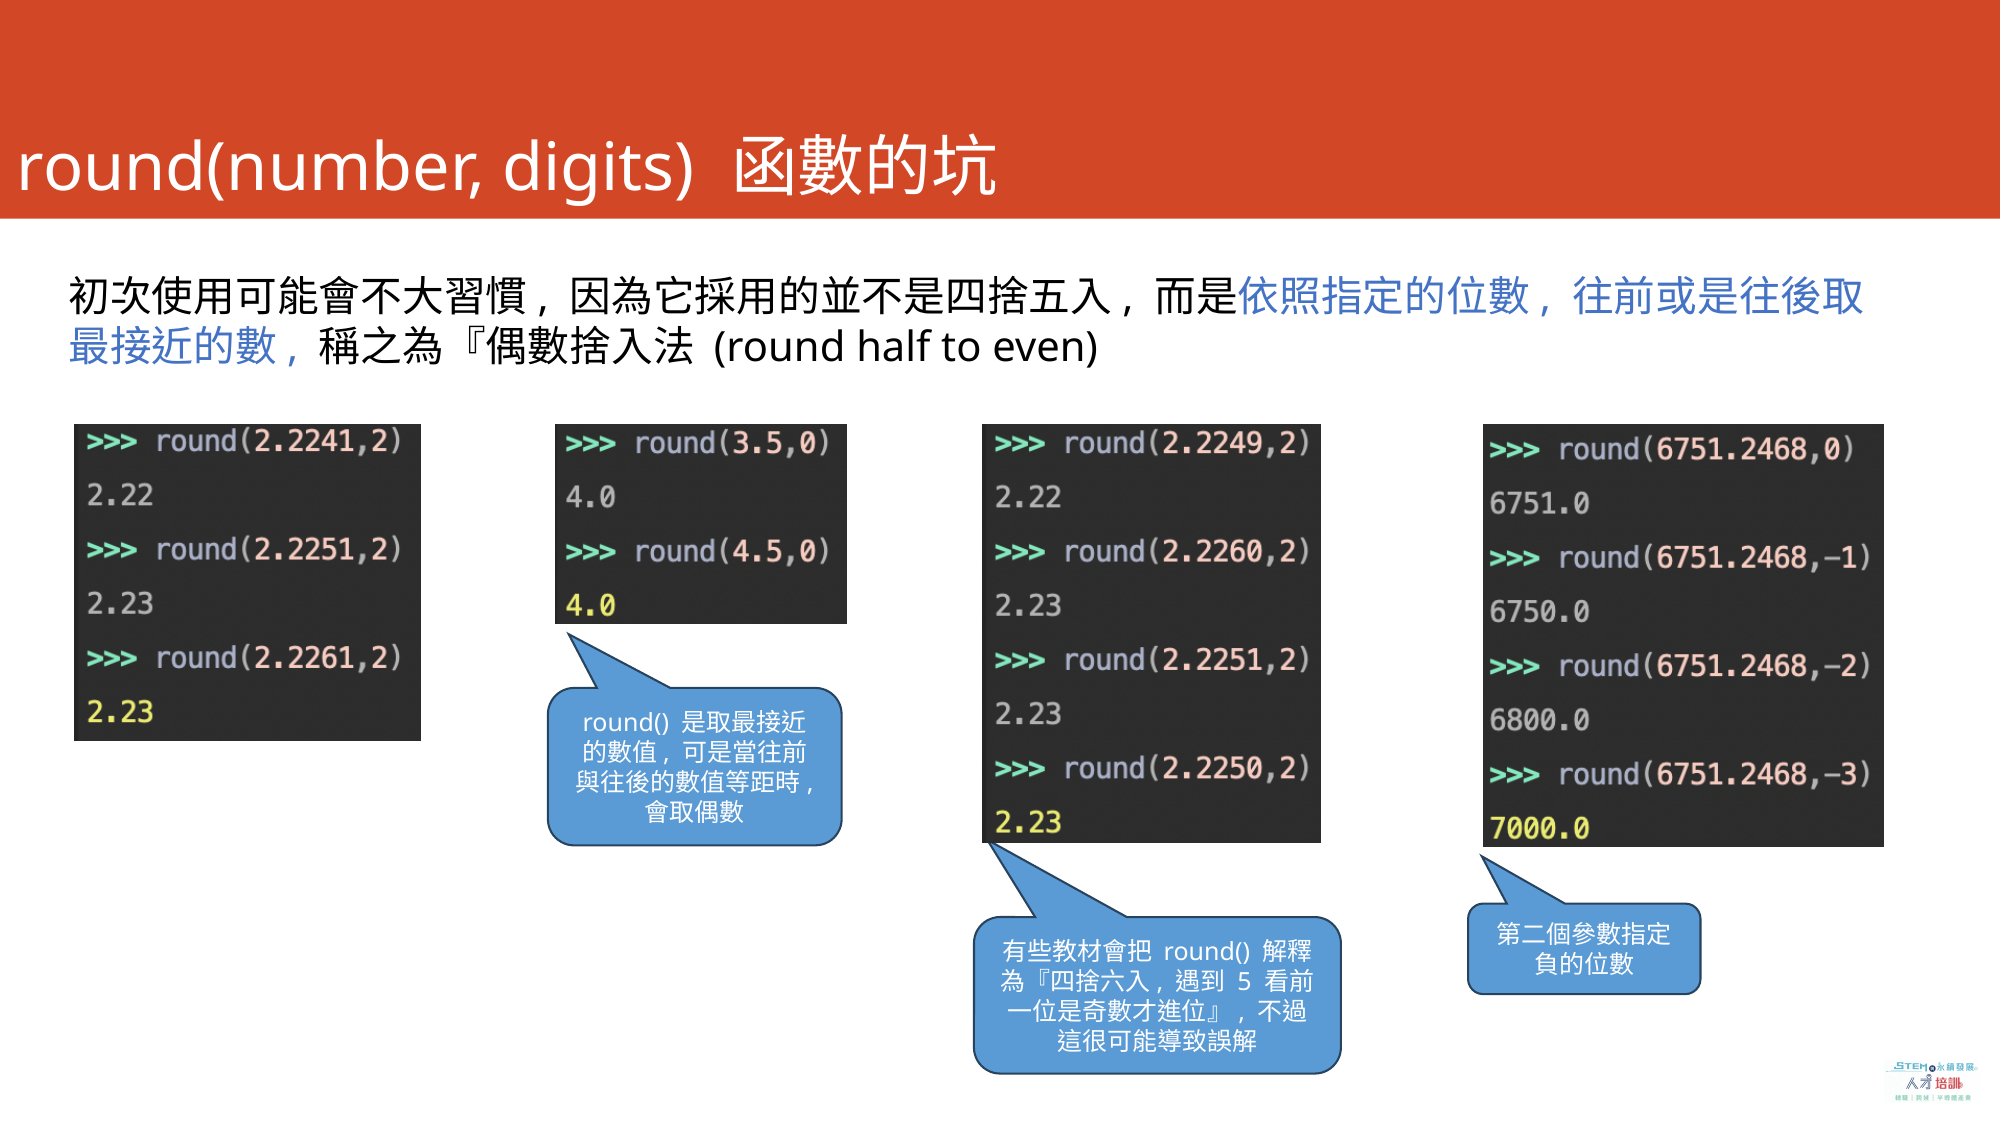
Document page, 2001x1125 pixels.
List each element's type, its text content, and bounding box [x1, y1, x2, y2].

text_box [547, 423, 847, 846]
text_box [1468, 423, 1884, 994]
title round(number, digits) 函數的坑 [1, 19, 1766, 218]
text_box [973, 424, 1341, 1074]
picture [74, 423, 421, 741]
text_box 初次使用可能會不大習慣, 因為它採用的並不是四捨五入, 而是依照指定的位數, 往前或是往後取最接近的數, 稱之為『偶數捨入法 (round half to even) [53, 262, 1884, 378]
picture [1884, 1060, 1980, 1103]
